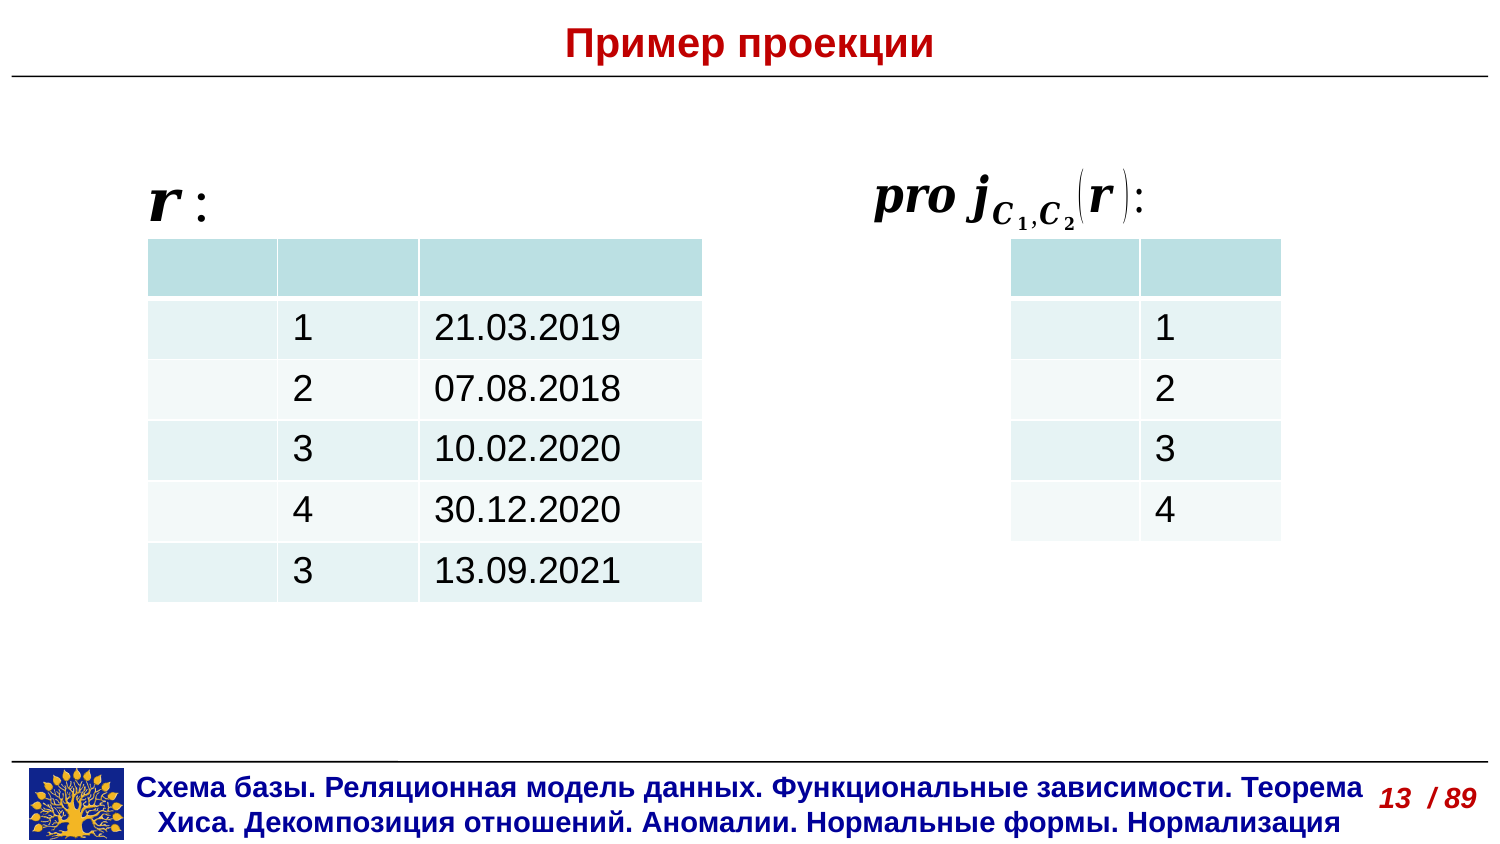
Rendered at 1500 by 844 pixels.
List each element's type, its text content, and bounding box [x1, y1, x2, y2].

text_box Пример проекции [0, 8, 1500, 76]
picture [29, 768, 124, 840]
